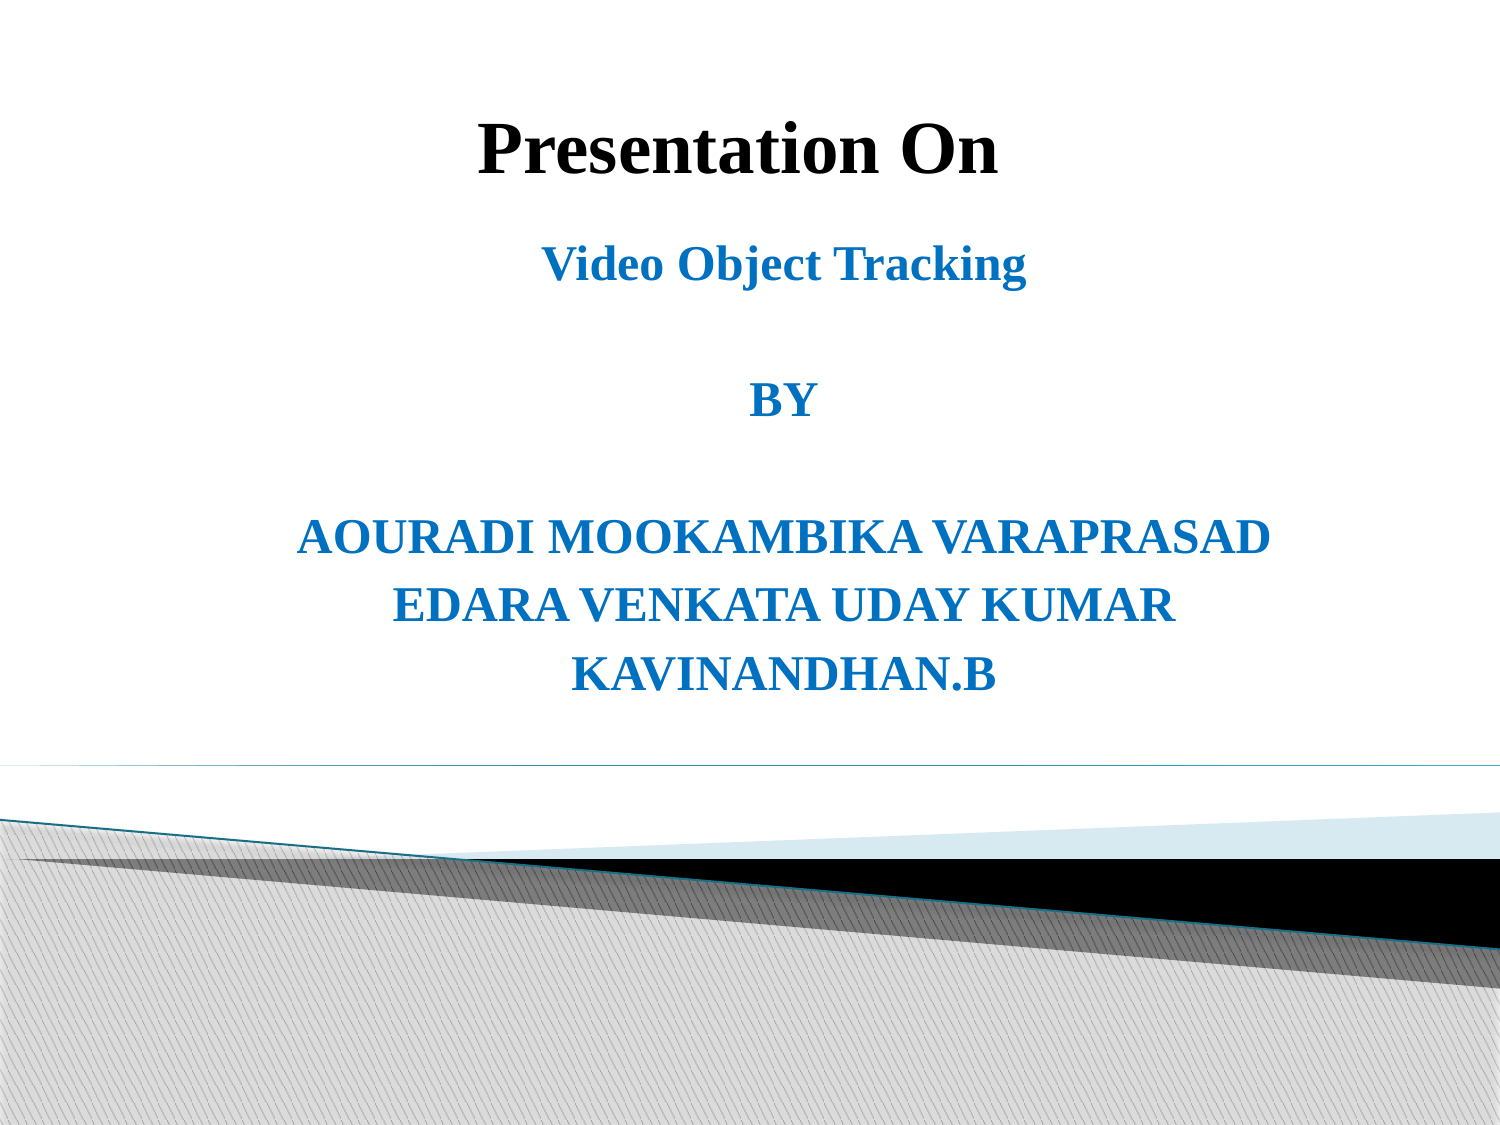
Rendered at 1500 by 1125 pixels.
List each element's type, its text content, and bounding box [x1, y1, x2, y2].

picture [5, 859, 1500, 989]
subtitle Video Object Tracking BY AOURADI MOOKAMBIKA VARAPRASAD EDARA VENKATA UDAY KUMAR KAVINANDHAN.B [123, 222, 1455, 728]
title Presentation On [112, 78, 1424, 197]
